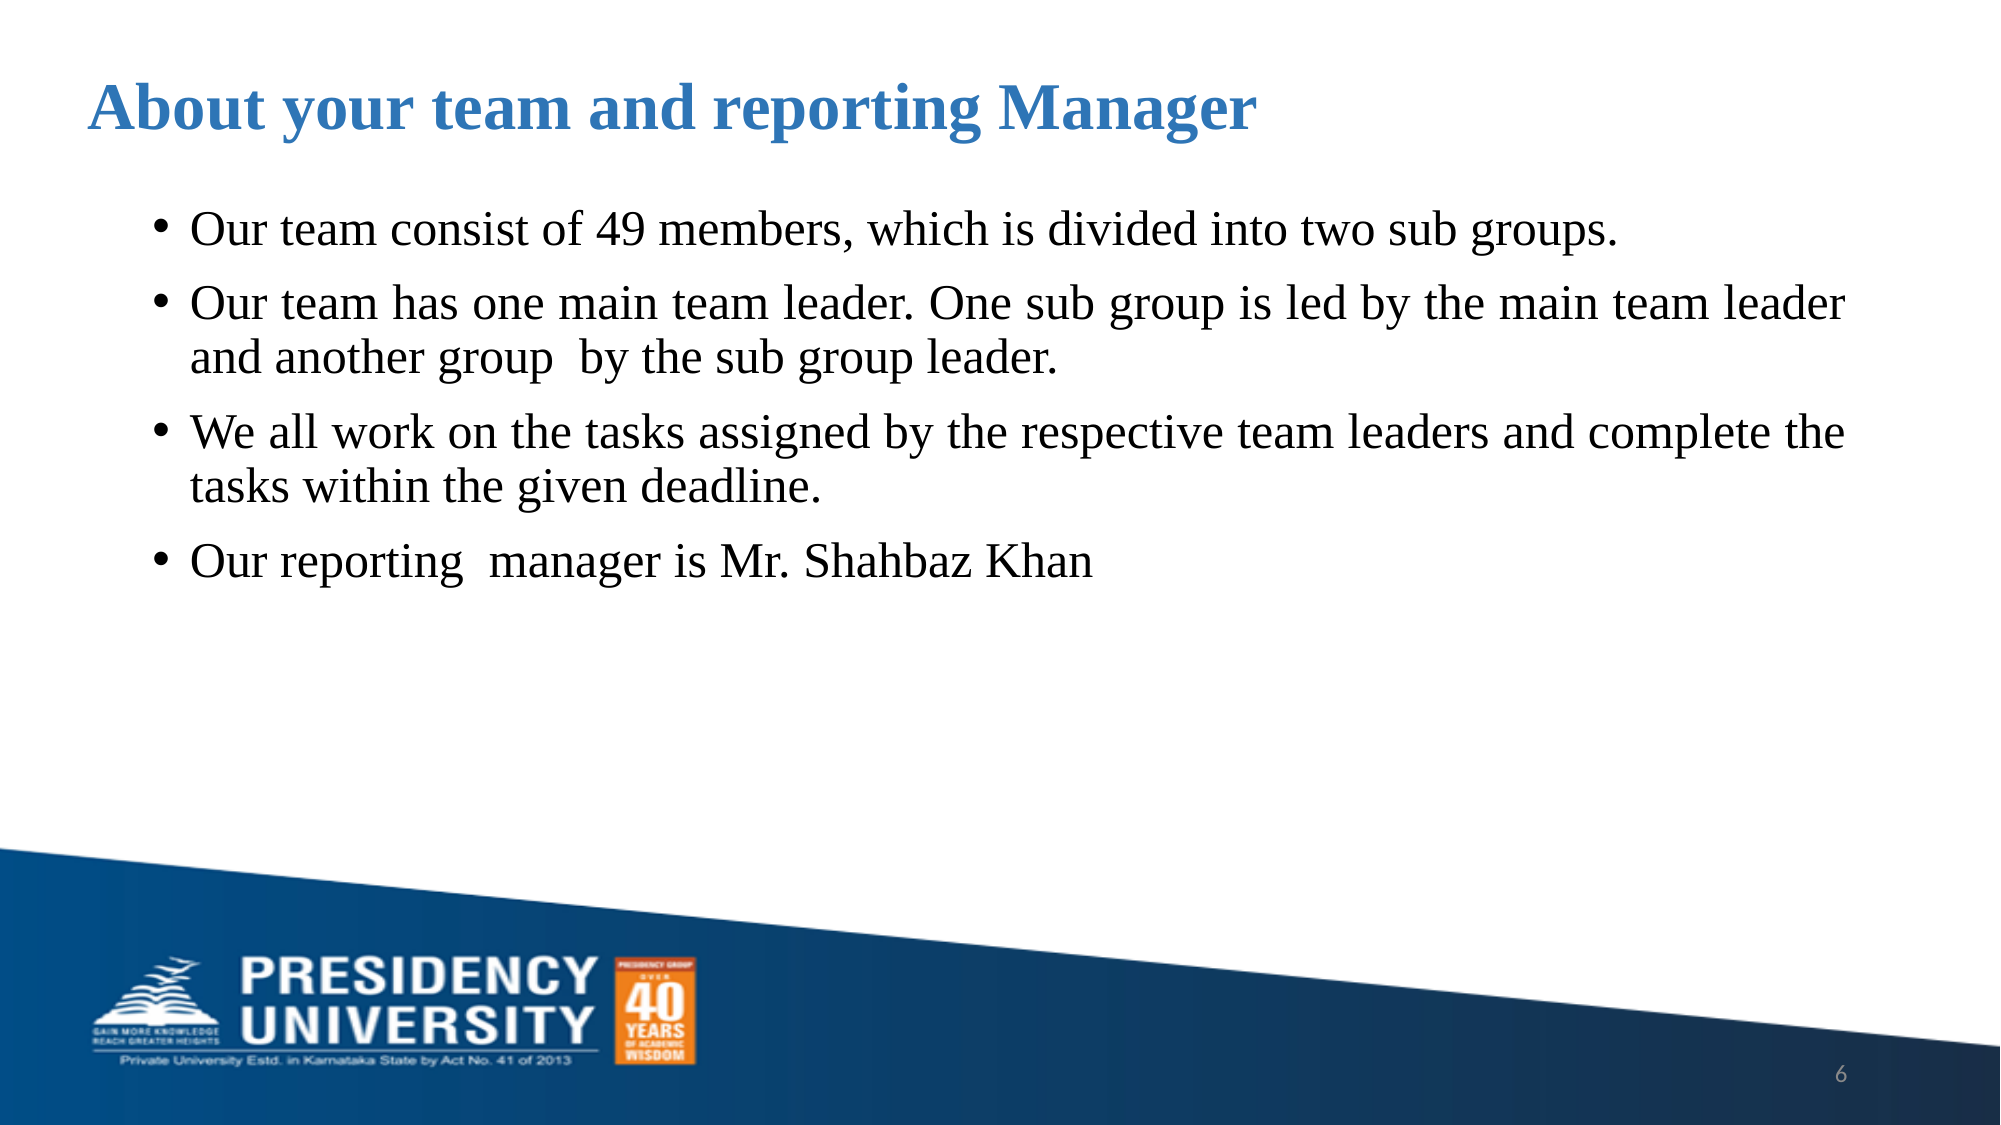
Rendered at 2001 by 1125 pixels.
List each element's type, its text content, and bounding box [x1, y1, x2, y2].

title About your team and reporting Manager [72, 22, 1863, 195]
slide_number 6 [1412, 1042, 1863, 1103]
list Our team consist of 49 members, which is divided into two sub groups. Our team has one main team leader. One sub group is led by the main team leader and another group by the sub group leader. We all work on the tasks assigned by the respective team leaders and complete the tasks within the given deadline. Our reporting manager is Mr. Shahbaz Khan [137, 194, 1863, 860]
picture [0, 845, 2000, 1125]
